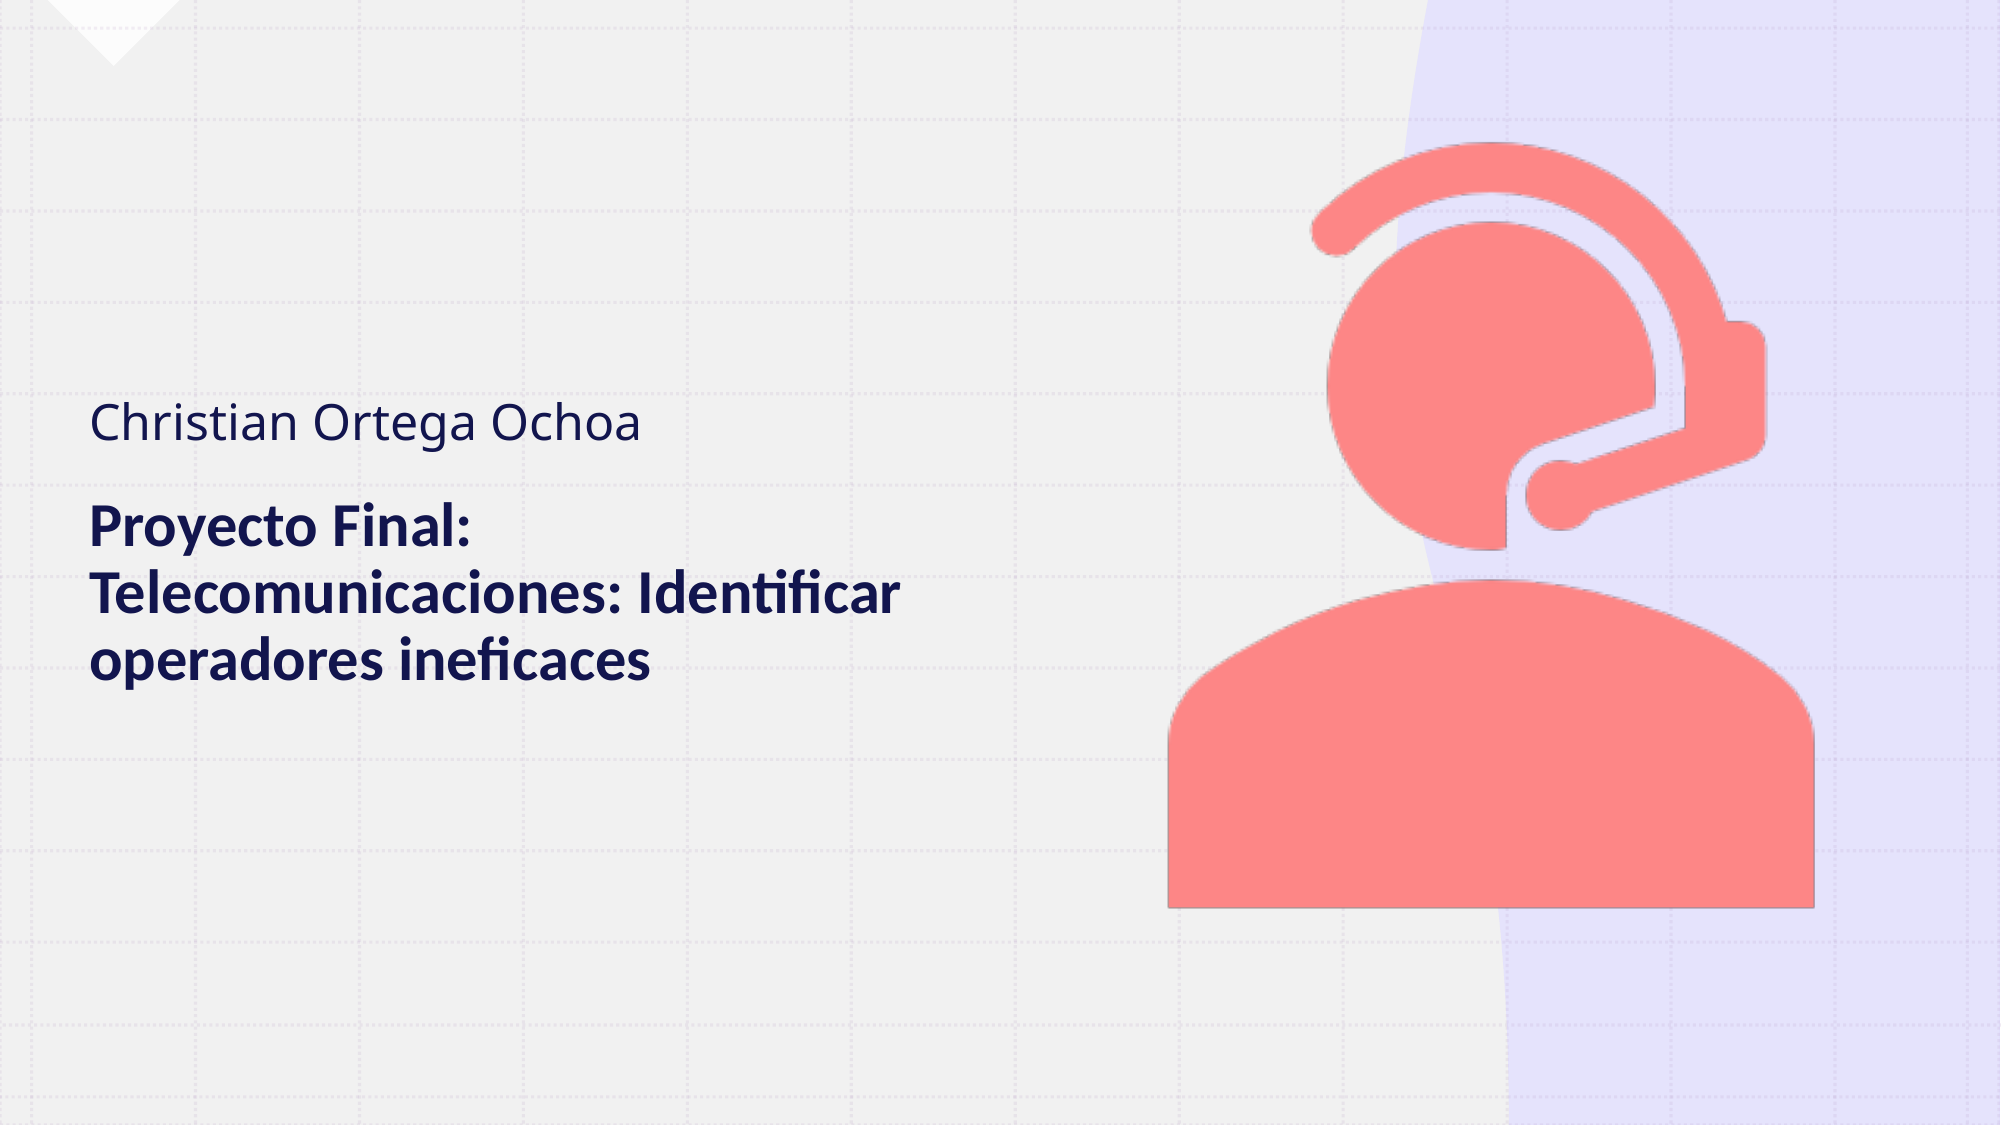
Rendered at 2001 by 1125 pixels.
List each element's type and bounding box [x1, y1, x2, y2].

picture [1015, 49, 1969, 1003]
text_box [0, 0, 2000, 1125]
